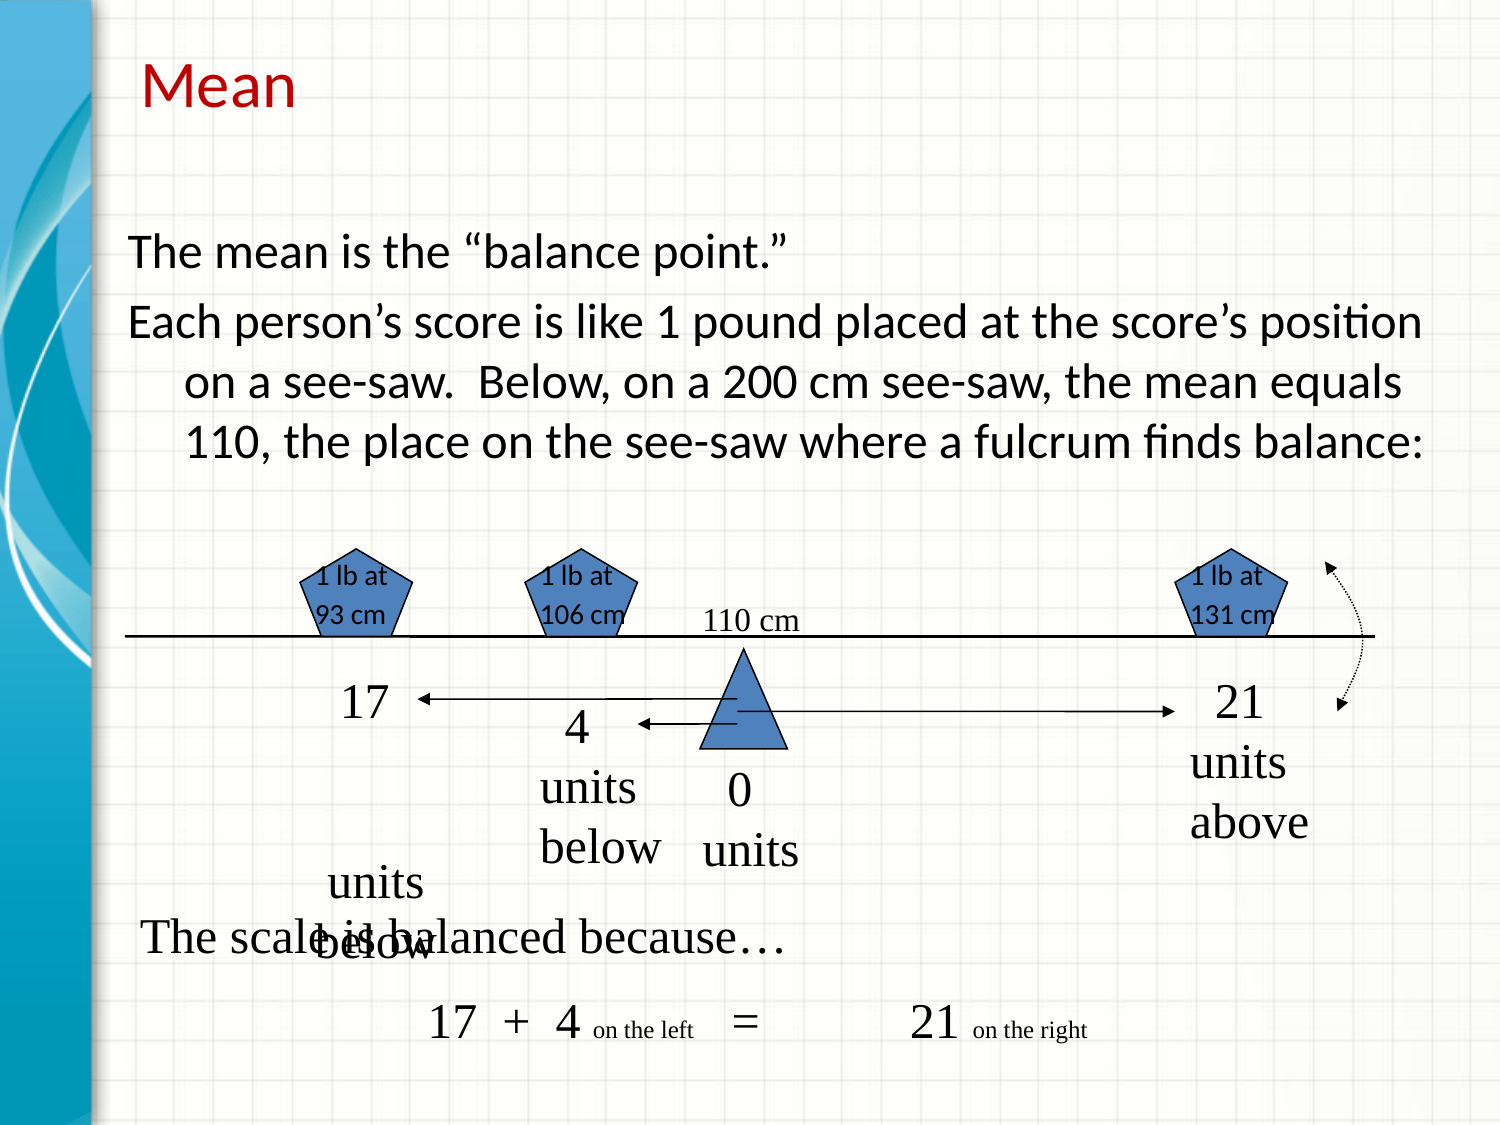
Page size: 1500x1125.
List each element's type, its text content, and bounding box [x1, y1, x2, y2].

text_box [1324, 561, 1363, 712]
text_box [700, 649, 788, 748]
text_box 0 units [687, 748, 825, 884]
text_box 21 units above [1174, 661, 1338, 857]
text_box 17 units below [300, 661, 488, 895]
picture [0, 0, 1500, 1125]
text_box 1 lb at 93 cm [300, 548, 413, 639]
text_box The scale is balanced because… 17 + 4 on the left = 21 on the right [124, 895, 1388, 1056]
title Mean [125, 24, 1438, 138]
text_box [737, 705, 1174, 718]
text_box 4 units below [524, 686, 688, 882]
text_box 1 lb at 131 cm [1174, 548, 1325, 639]
list The mean is the “balance point.” Each person’s score is like 1 pound placed at the score’s position on a see-saw. Below, on a 200 cm see-saw, the mean equals 110, the place on the see-saw where a fulcrum finds balance: [112, 211, 1463, 524]
text_box 1 lb at 106 cm [524, 548, 663, 639]
text_box 110 cm [674, 573, 825, 649]
